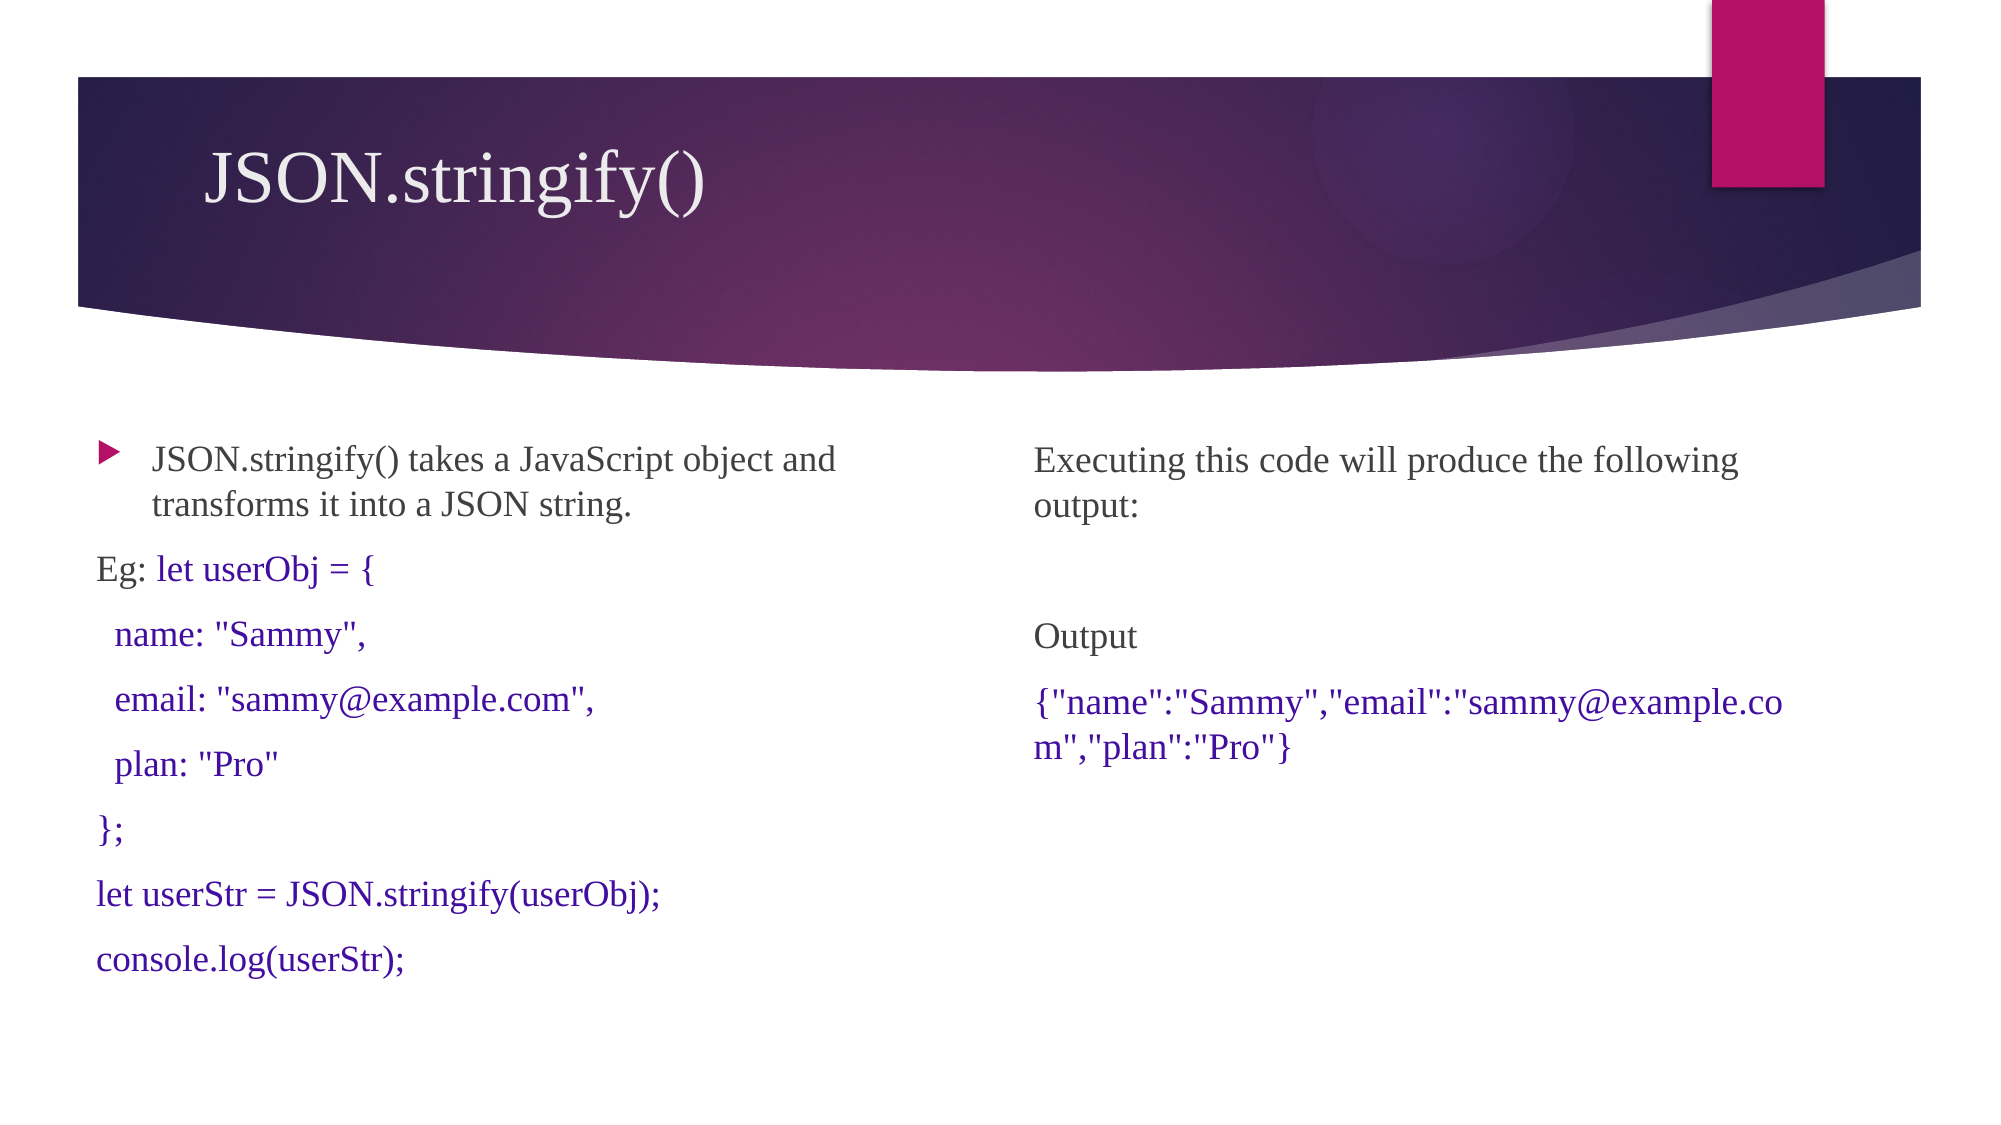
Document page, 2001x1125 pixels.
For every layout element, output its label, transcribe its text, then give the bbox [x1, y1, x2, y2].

list JSON.stringify() takes a JavaScript object and transforms it into a JSON string. Eg: let userObj = { name: "Sammy", email: "sammy@example.com", plan: "Pro" }; let userStr = JSON.stringify(userObj); console.log(userStr); [81, 427, 981, 988]
list Executing this code will produce the following output: Output {"name":"Sammy","email":"sammy@example.com","plan":"Pro"} [1018, 427, 1810, 988]
title JSON.stringify() [189, 159, 1627, 276]
